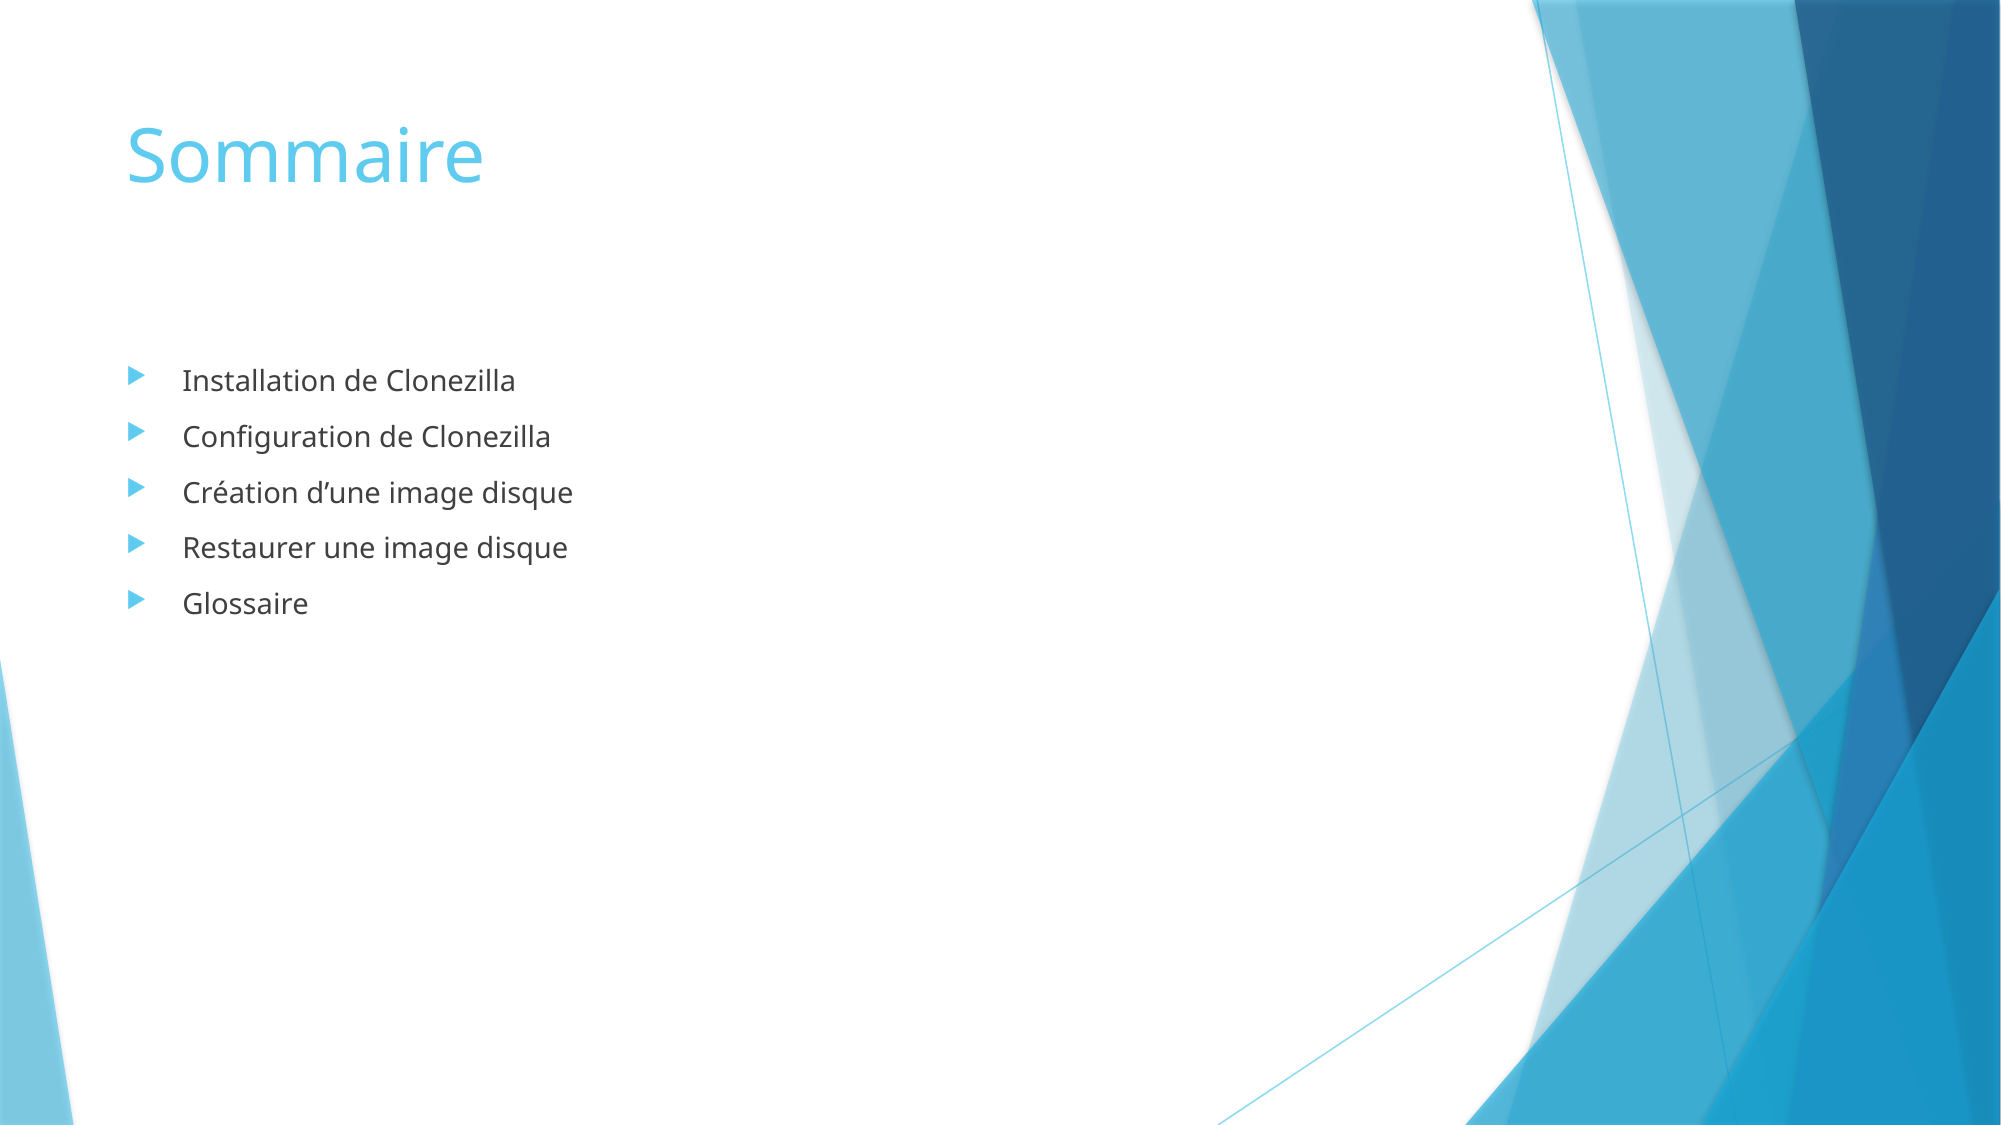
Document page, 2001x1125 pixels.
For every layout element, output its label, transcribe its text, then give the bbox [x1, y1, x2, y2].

title Sommaire [111, 99, 1522, 317]
list Installation de Clonezilla Configuration de Clonezilla Création d’une image disque Restaurer une image disque Glossaire [111, 354, 1522, 992]
